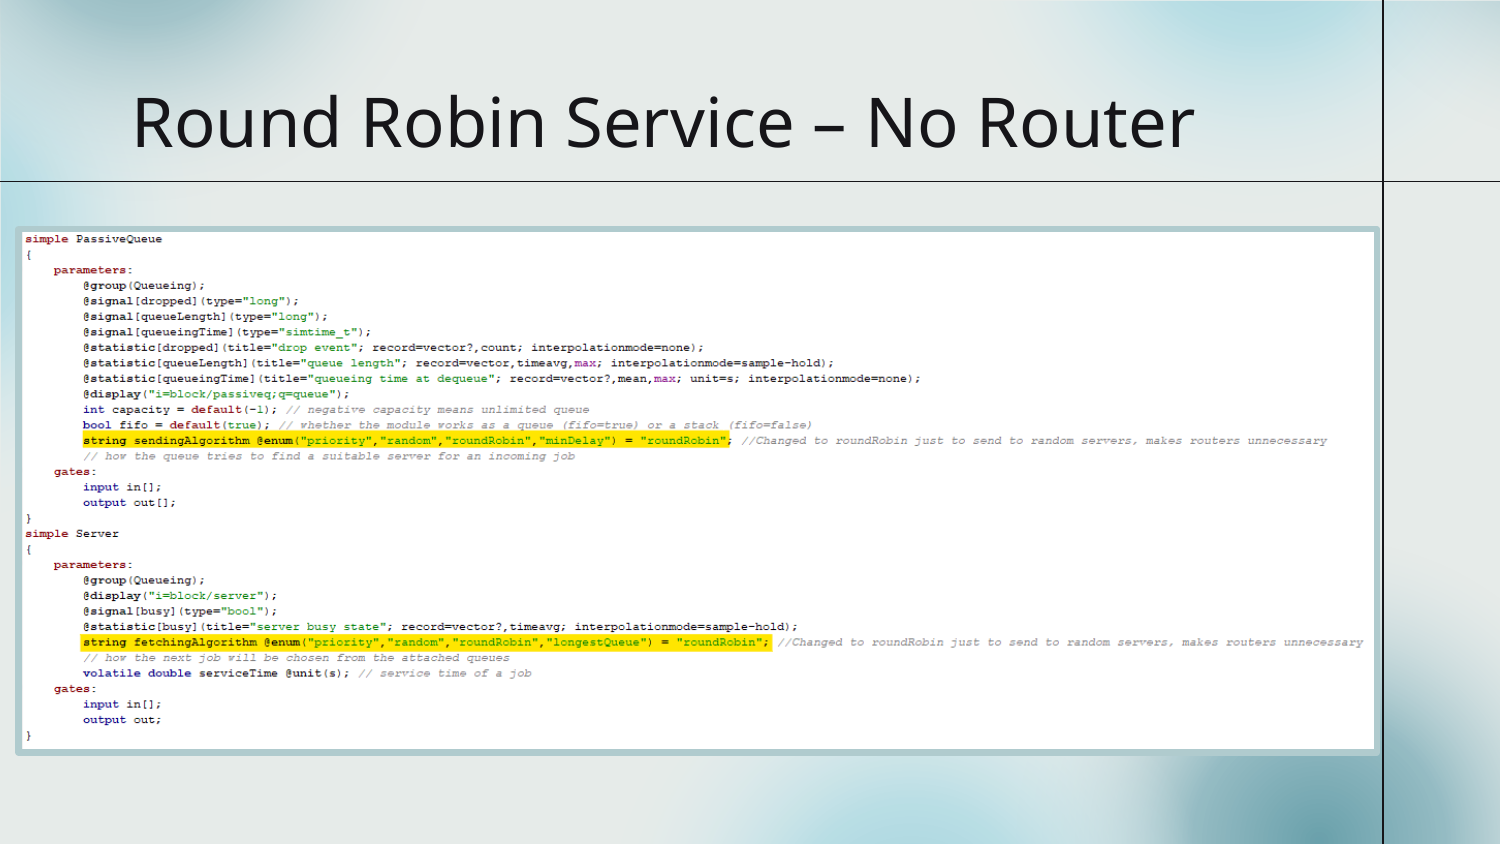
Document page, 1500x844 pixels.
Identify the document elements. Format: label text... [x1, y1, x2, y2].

title Round Robin Service – No Router [116, 72, 1384, 167]
picture [21, 232, 1374, 750]
